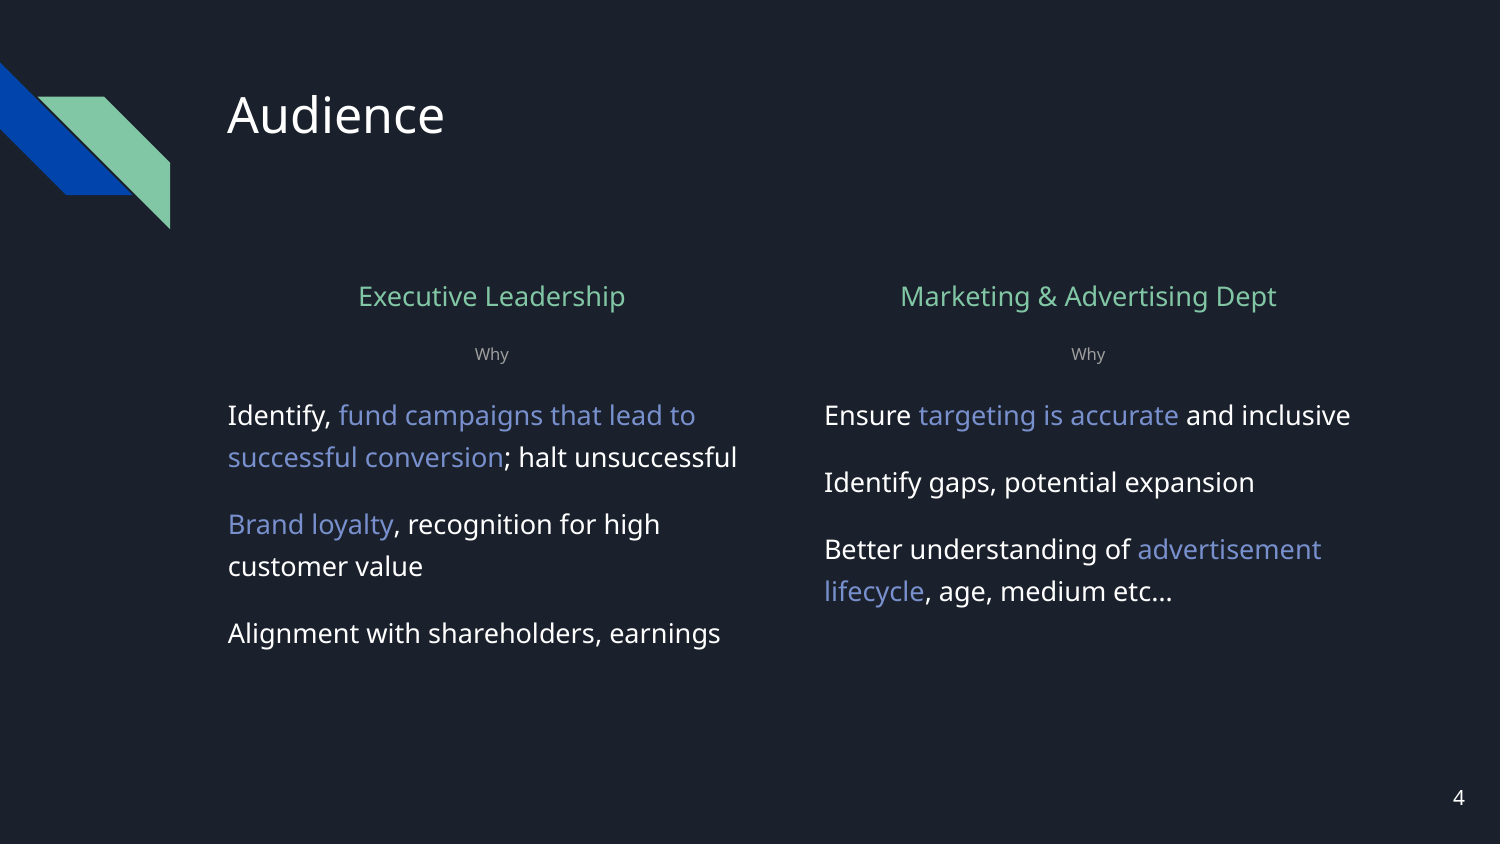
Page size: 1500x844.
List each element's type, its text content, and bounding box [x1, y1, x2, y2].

list Marketing & Advertising Dept Why Ensure targeting is accurate and inclusive Identify gaps, potential expansion Better understanding of advertisement lifecycle, age, medium etc… [809, 257, 1368, 735]
title Audience [212, 64, 1368, 215]
slide_number ‹#› [1389, 764, 1480, 830]
list Executive Leadership Why Identify, fund campaigns that lead to successful conversion; halt unsuccessful Brand loyalty, recognition for high customer value Alignment with shareholders, earnings [212, 257, 772, 735]
